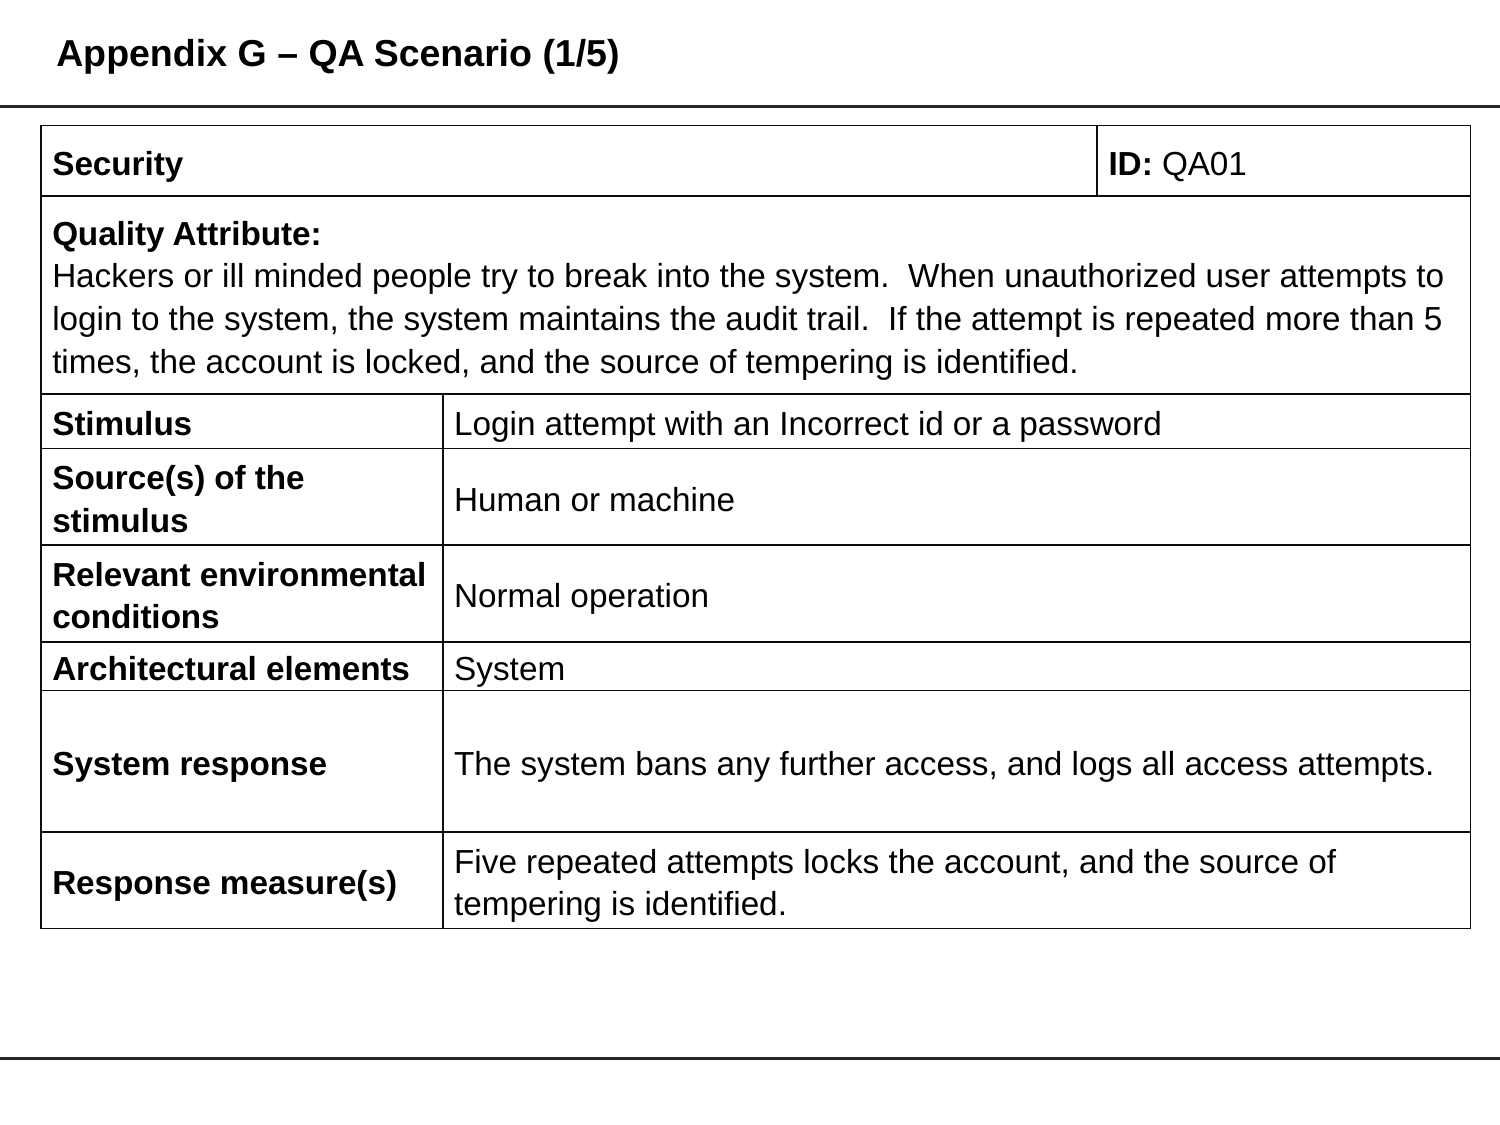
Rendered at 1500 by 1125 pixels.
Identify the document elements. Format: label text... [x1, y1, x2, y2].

table_cell Human or machine [444, 449, 1470, 544]
table_cell The system bans any further access, and logs all access attempts. [444, 691, 1470, 831]
table_header Security [42, 126, 1096, 195]
table_cell Quality Attribute: Hackers or ill minded people try to break into the system. When unauthorized user attempts to login to the system, the system maintains the audit trail. If the attempt is repeated more than 5 times, the account is locked, and the source of tempering is identified. [42, 197, 1470, 393]
table_cell Response measure(s) [42, 833, 442, 928]
table_cell System [444, 643, 1470, 690]
table_cell Login attempt with an Incorrect id or a password [444, 395, 1470, 448]
table_cell Architectural elements [42, 643, 442, 690]
table_cell System response [42, 691, 442, 831]
table_header ID: QA01 [1098, 126, 1470, 195]
title Appendix G – QA Scenario (1/5) [41, 14, 1471, 94]
table_cell Five repeated attempts locks the account, and the source of tempering is identified. [444, 833, 1470, 928]
table_cell Stimulus [42, 395, 442, 448]
table_cell Source(s) of the stimulus [42, 449, 442, 544]
table_cell Normal operation [444, 546, 1470, 641]
table_cell Relevant environmental conditions [42, 546, 442, 641]
